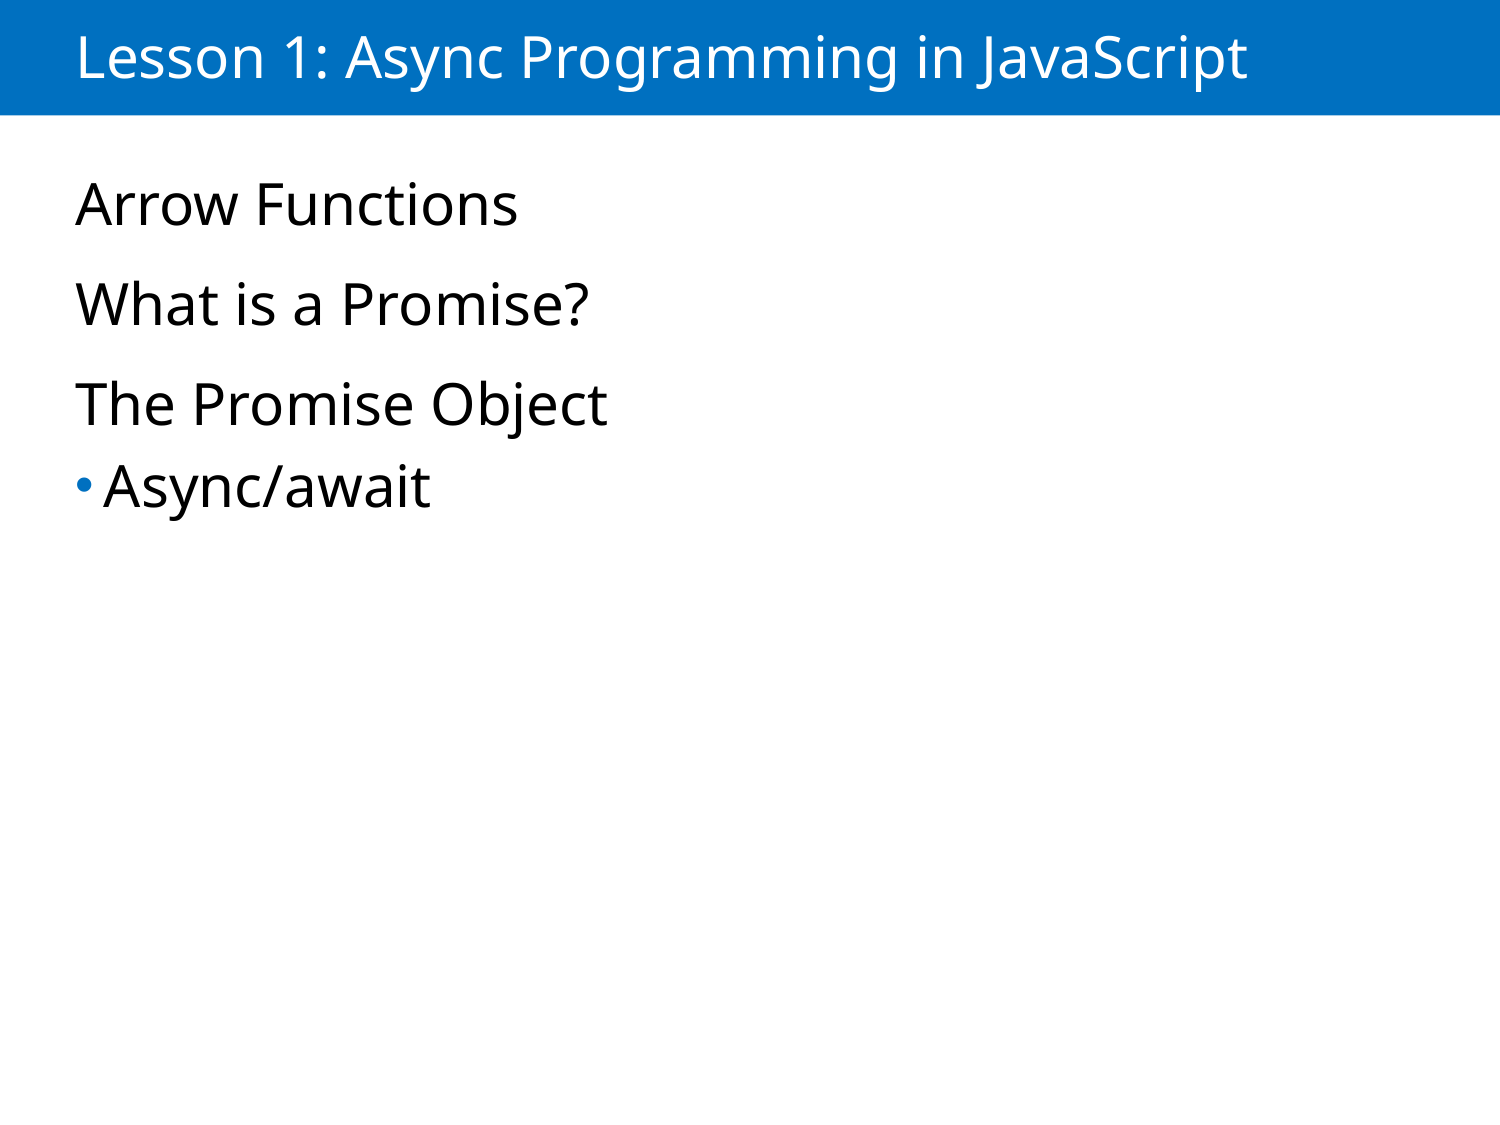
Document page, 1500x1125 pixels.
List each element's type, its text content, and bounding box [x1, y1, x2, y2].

list Arrow Functions What is a Promise? The Promise Object Async/await [74, 167, 1408, 1013]
title Lesson 1: Async Programming in JavaScript [75, 0, 1351, 122]
